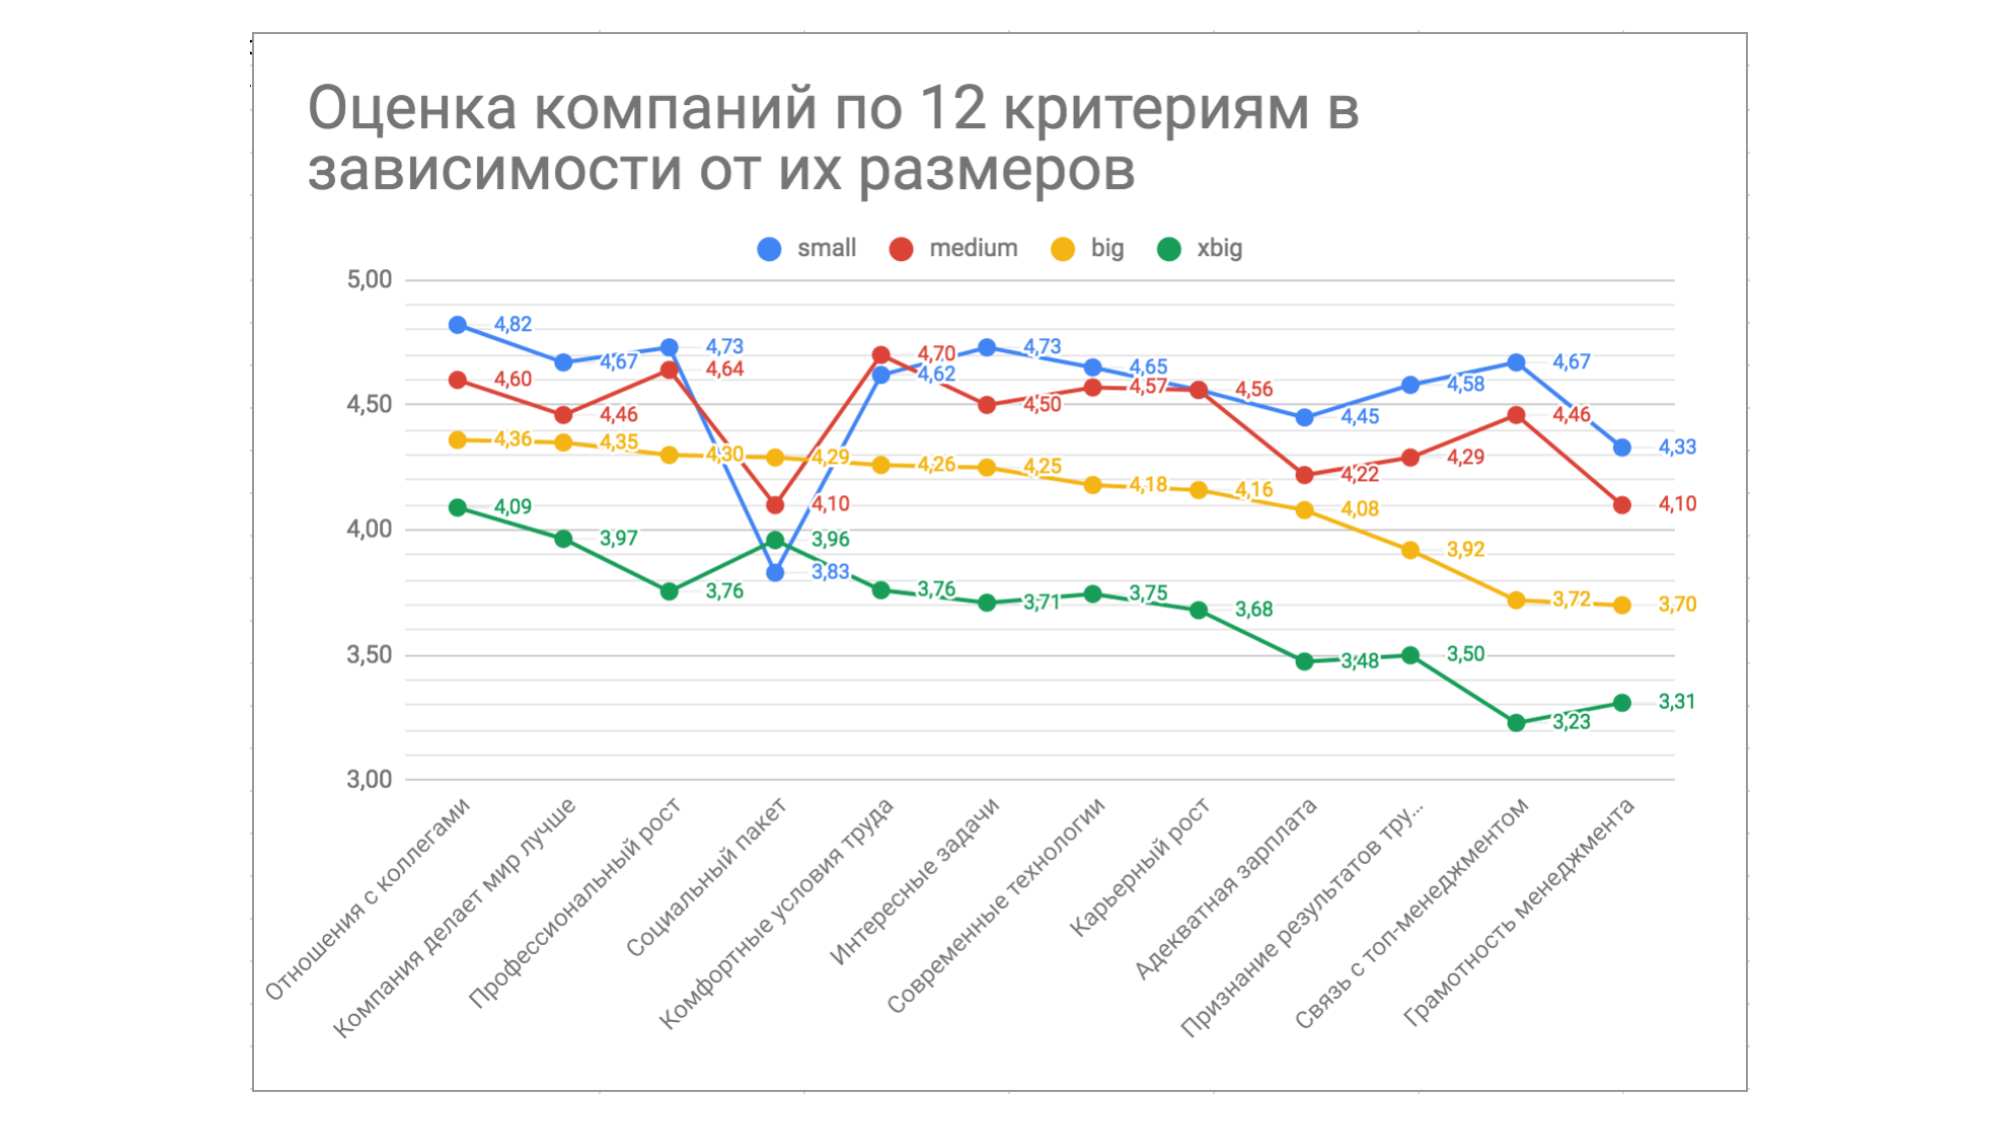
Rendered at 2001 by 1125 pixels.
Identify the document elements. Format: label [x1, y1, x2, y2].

list [250, 30, 1750, 1094]
